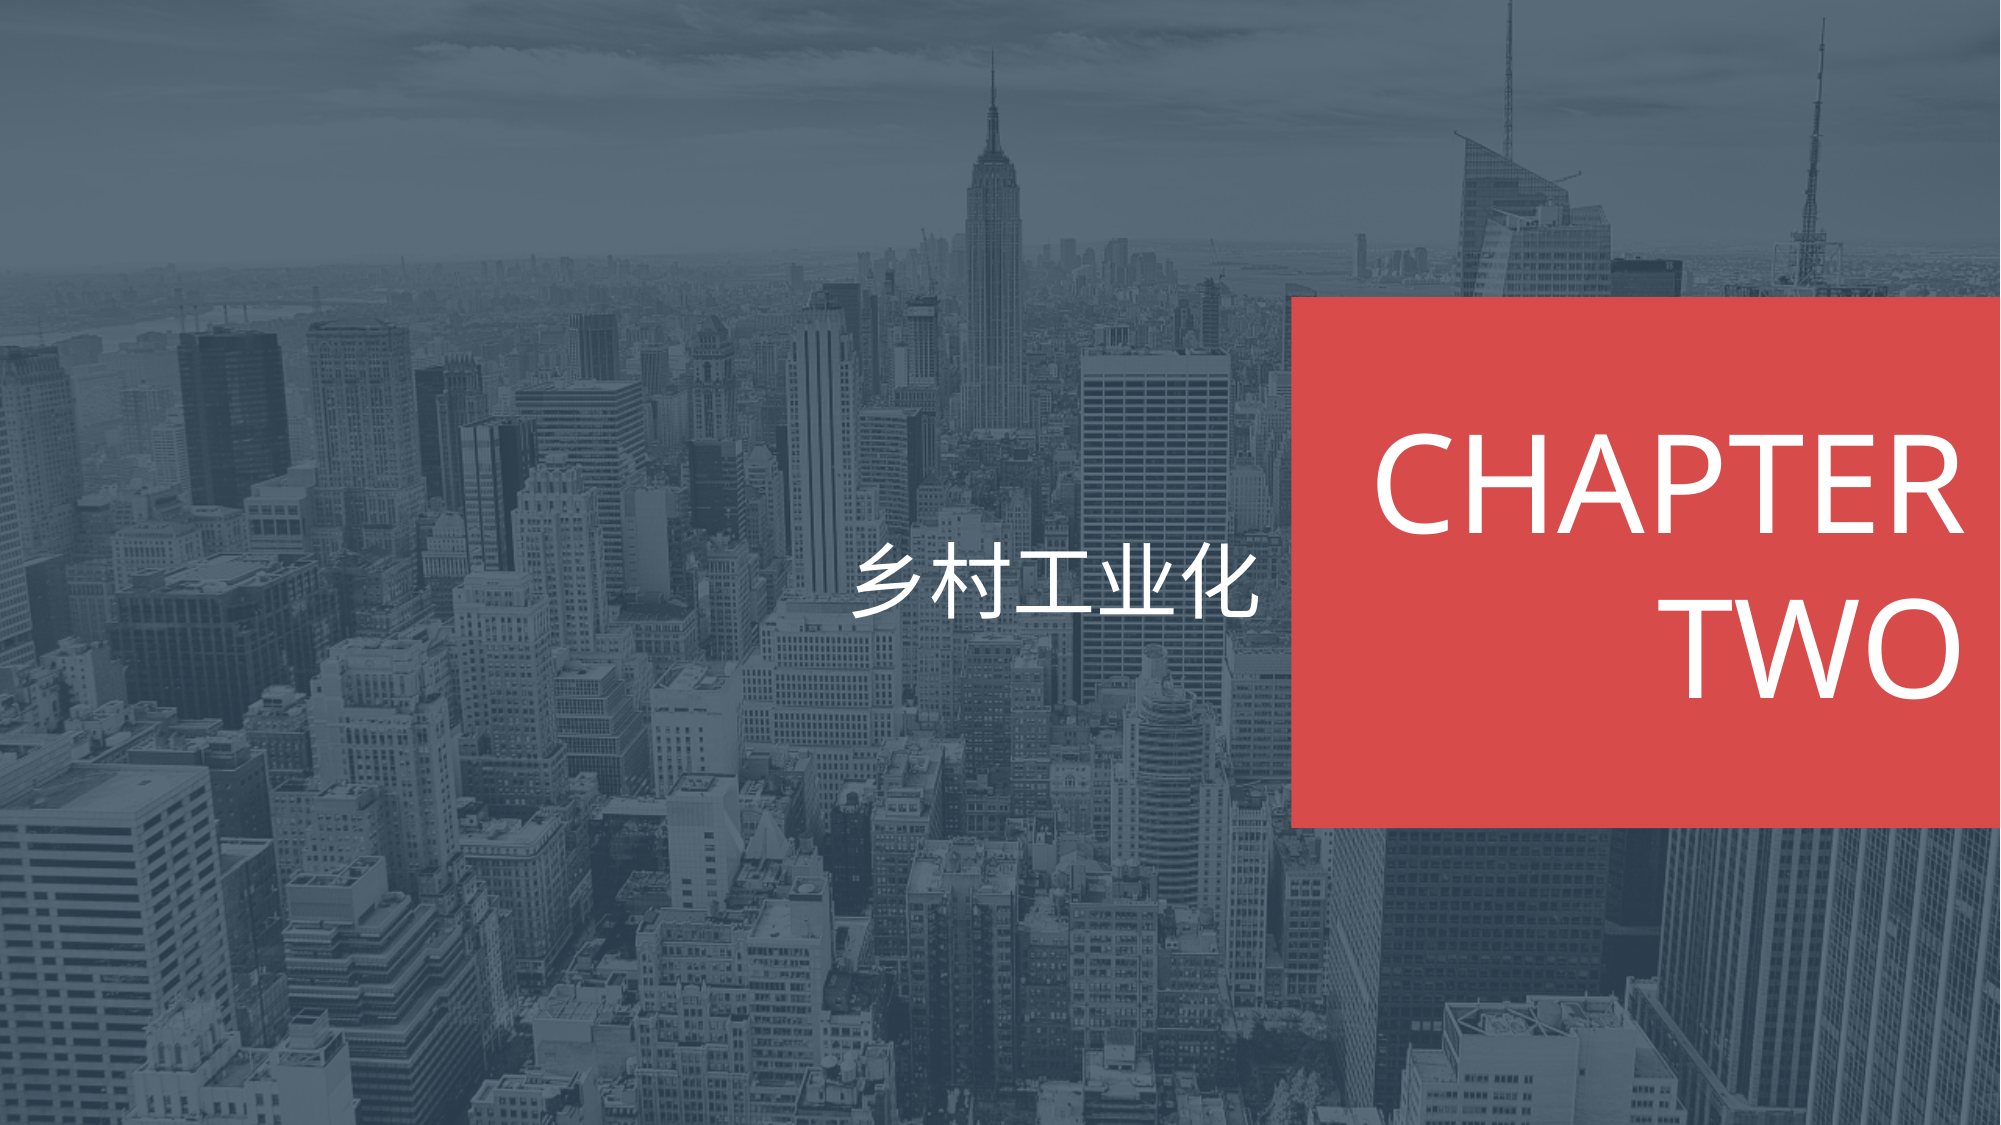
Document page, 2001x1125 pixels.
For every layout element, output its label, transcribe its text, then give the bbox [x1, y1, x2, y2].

text_box CHAPTER TWO [1354, 388, 1983, 733]
text_box 乡村工业化 [132, 496, 1277, 637]
